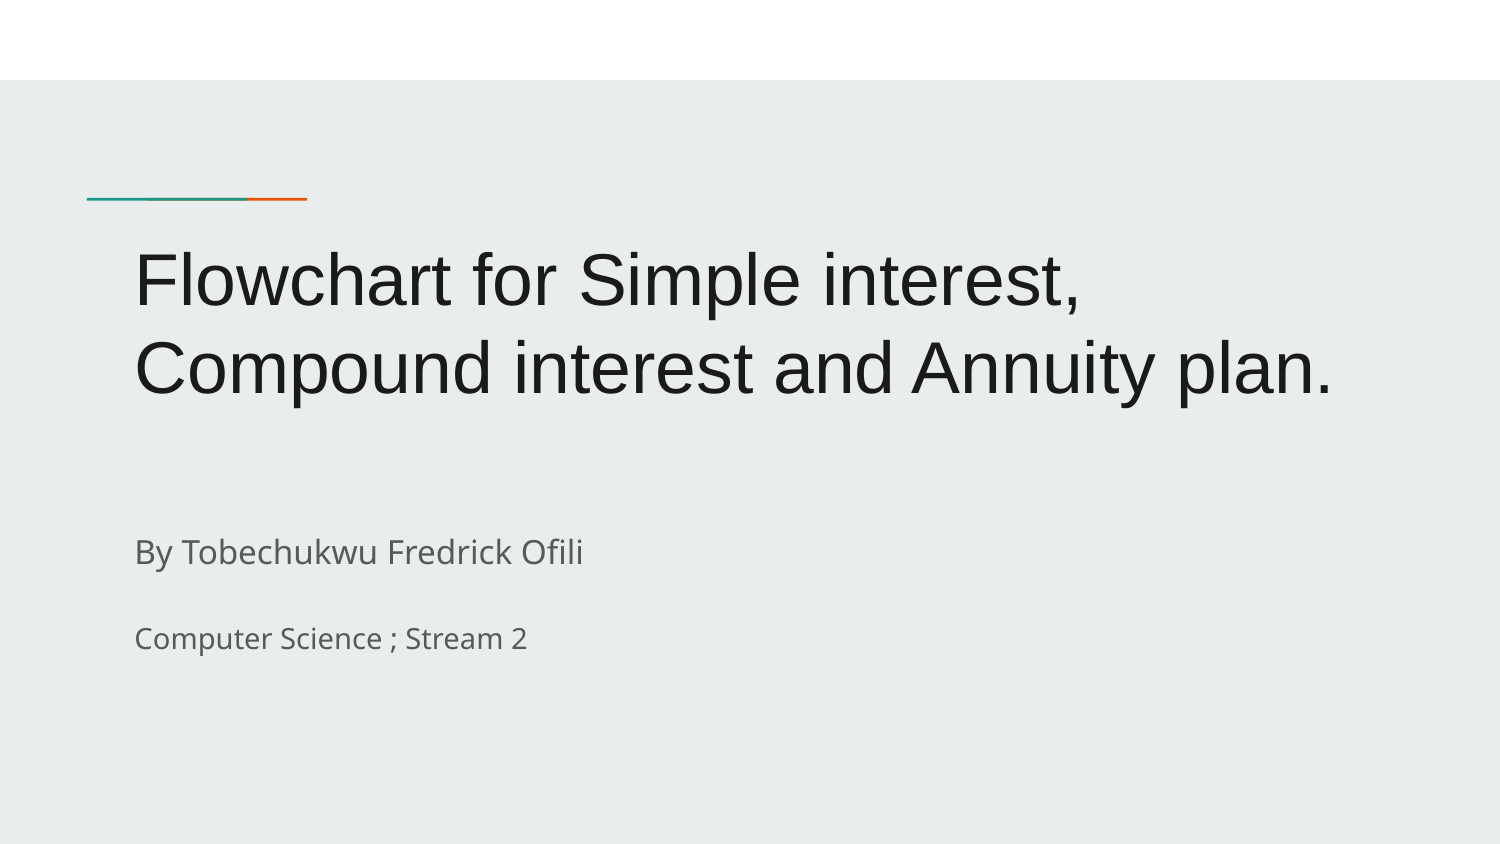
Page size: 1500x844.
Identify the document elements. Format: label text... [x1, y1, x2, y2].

subtitle By Tobechukwu Fredrick Ofili [119, 516, 1381, 606]
text_box Computer Science ; Stream 2 [119, 605, 803, 671]
title Flowchart for Simple interest, Compound interest and Annuity plan. [119, 216, 1381, 490]
